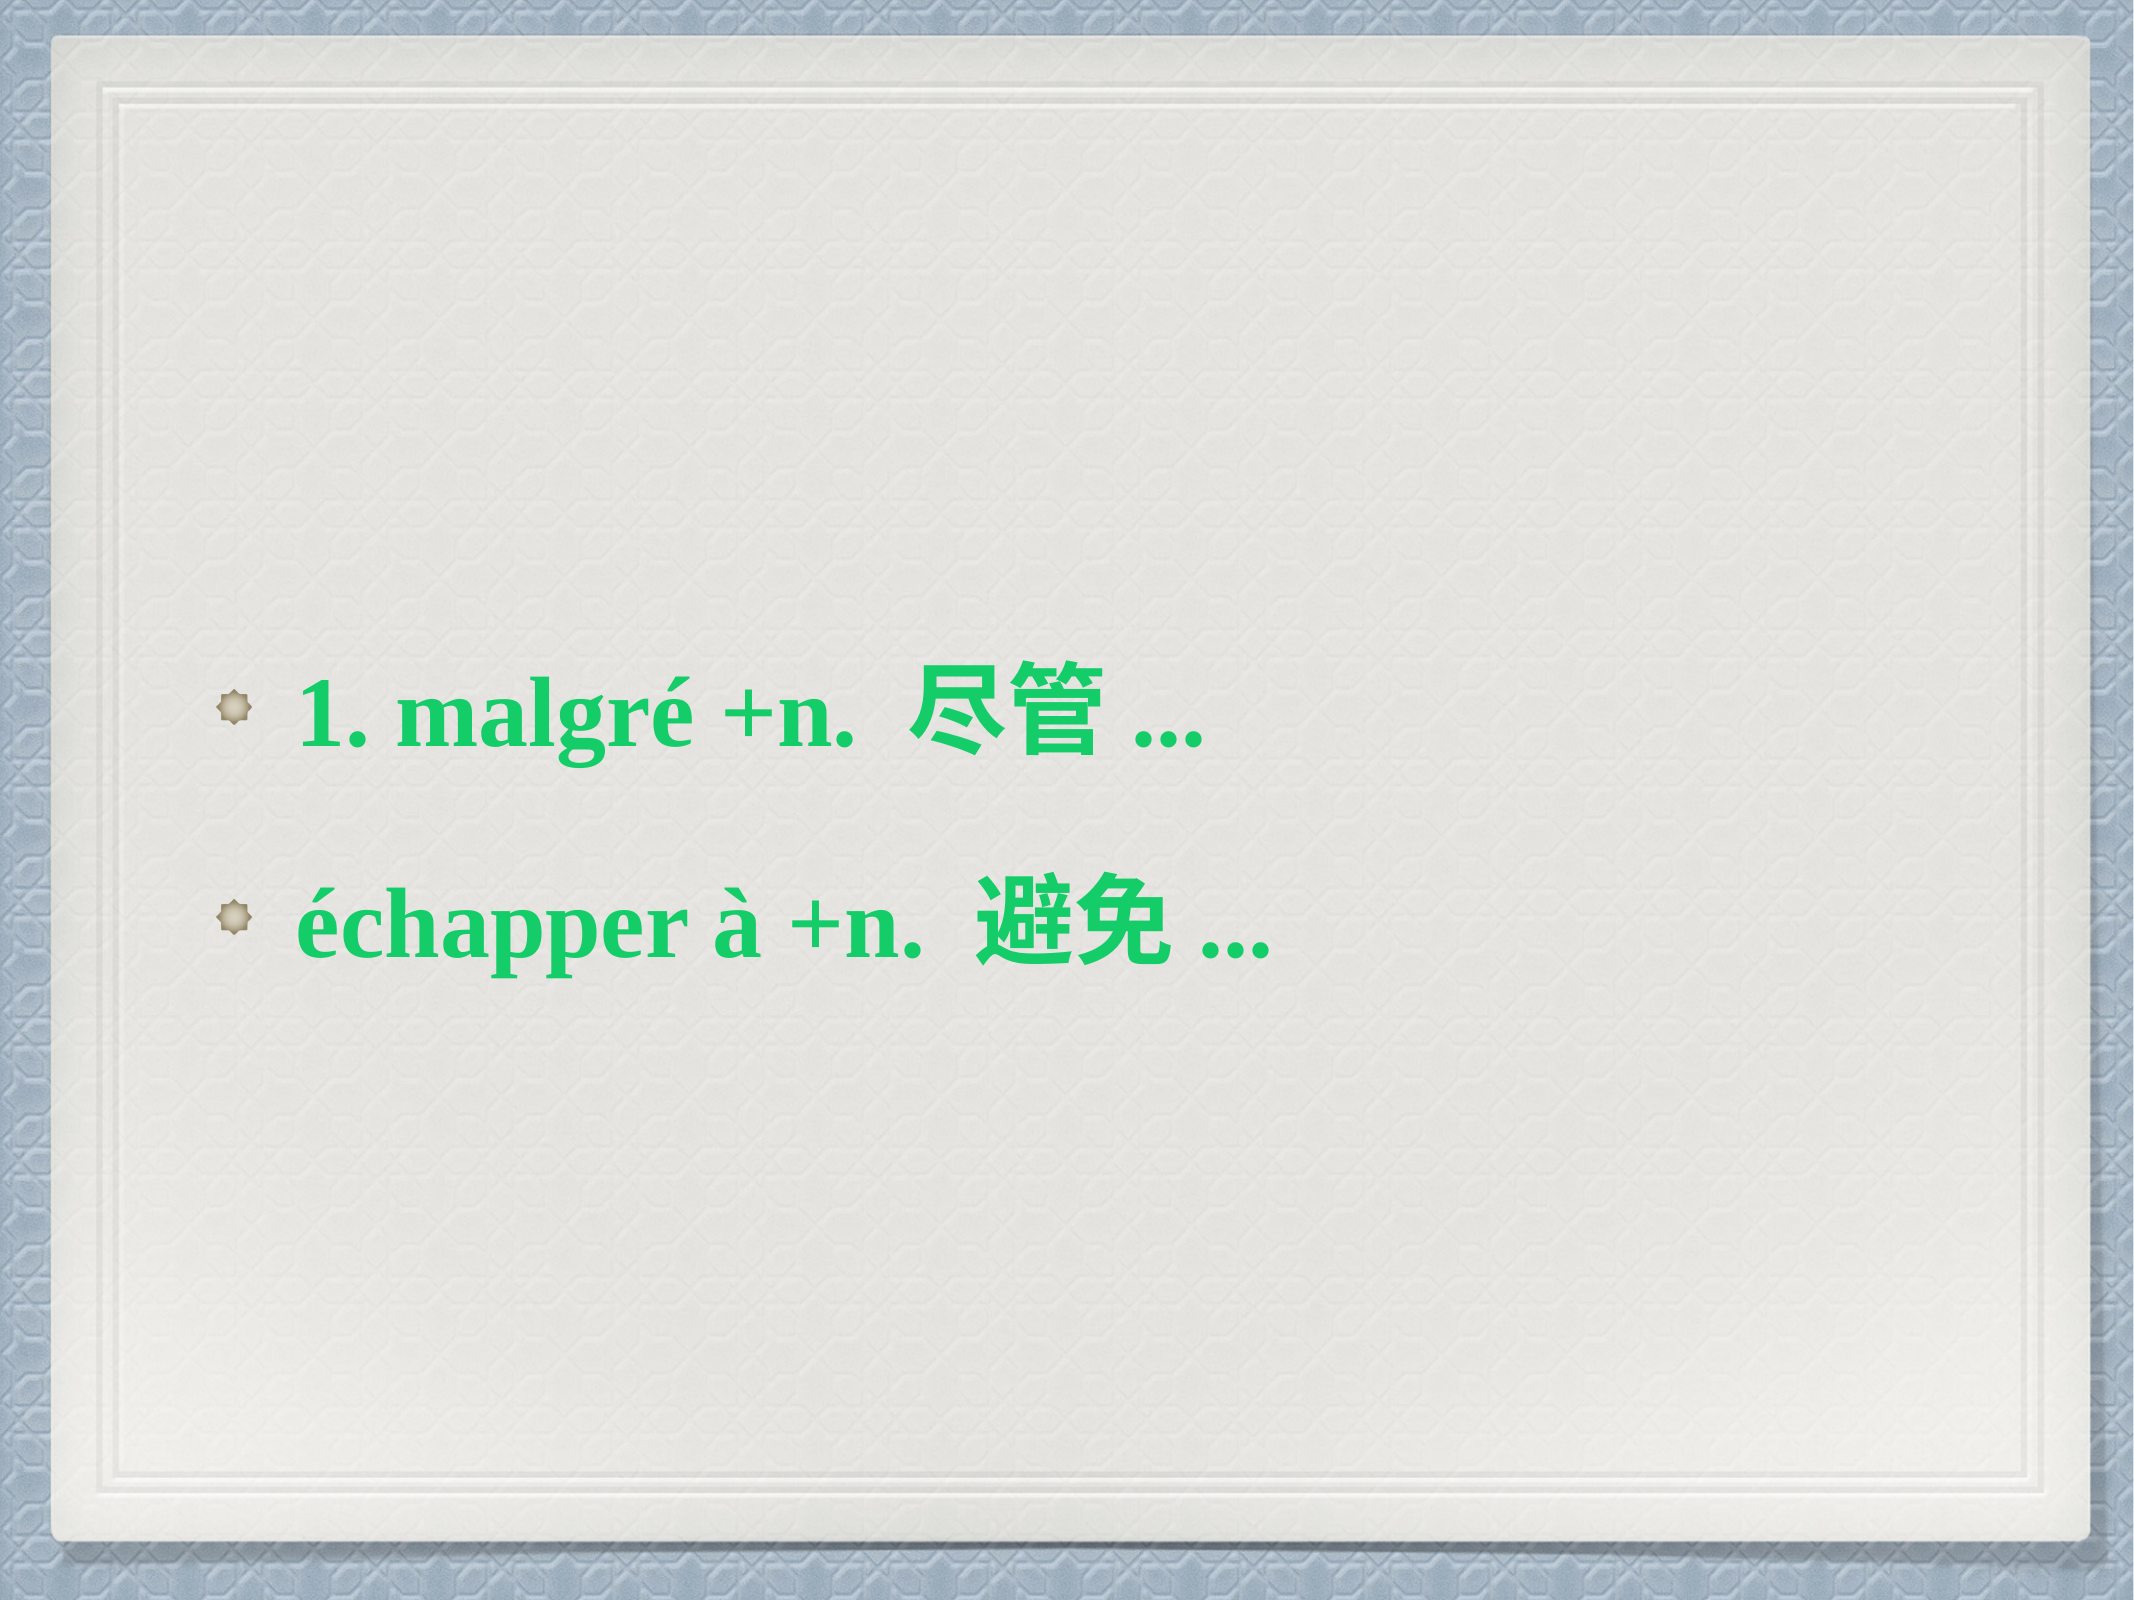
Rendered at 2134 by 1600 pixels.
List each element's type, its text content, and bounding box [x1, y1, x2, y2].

list 1. malgré +n. 尽管... échapper à +n. 避免... [207, 134, 1926, 1466]
picture [0, 0, 2134, 1600]
